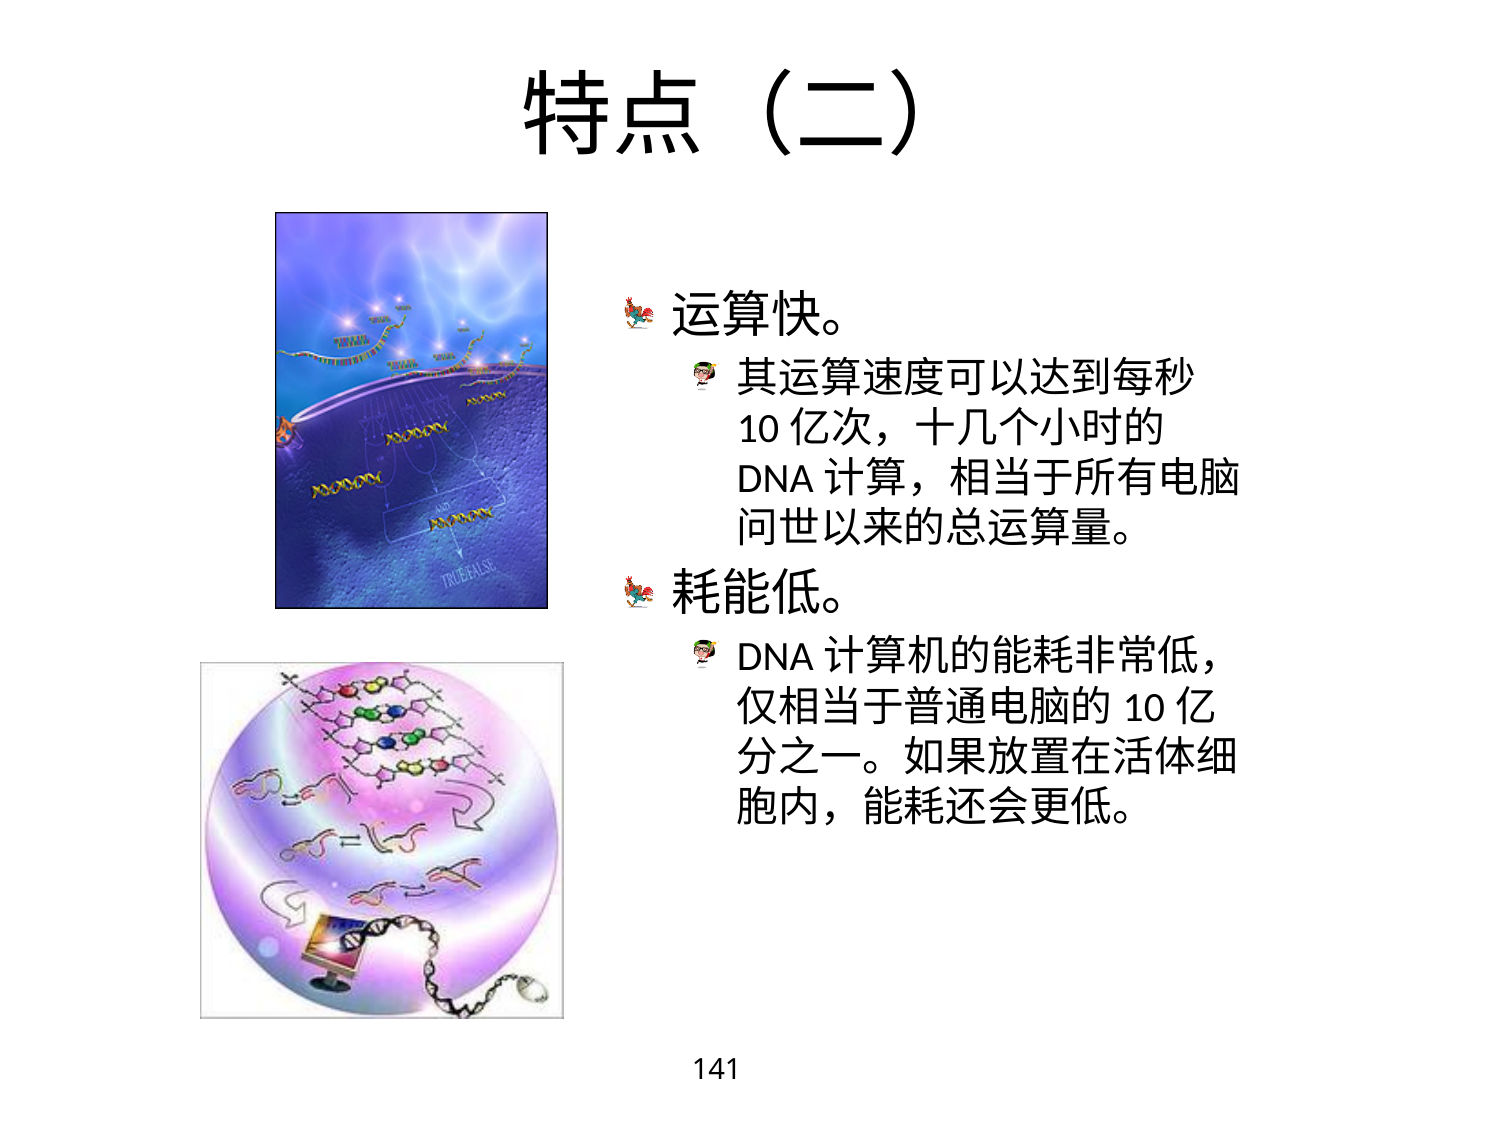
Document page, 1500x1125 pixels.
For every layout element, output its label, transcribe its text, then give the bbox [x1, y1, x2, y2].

list 运算快。 其运算速度可以达到每秒10亿次，十几个小时的DNA计算，相当于所有电脑问世以来的总运算量。 耗能低。 DNA计算机的能耗非常低，仅相当于普通电脑的10亿分之一。如果放置在活体细胞内，能耗还会更低。 [599, 274, 1263, 1014]
title 特点（二） [73, 37, 1426, 184]
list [274, 212, 548, 609]
picture [690, 639, 720, 669]
picture [615, 294, 655, 330]
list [199, 662, 564, 1020]
slide_number 141 [677, 1042, 829, 1102]
picture [690, 361, 720, 391]
picture [615, 573, 655, 609]
